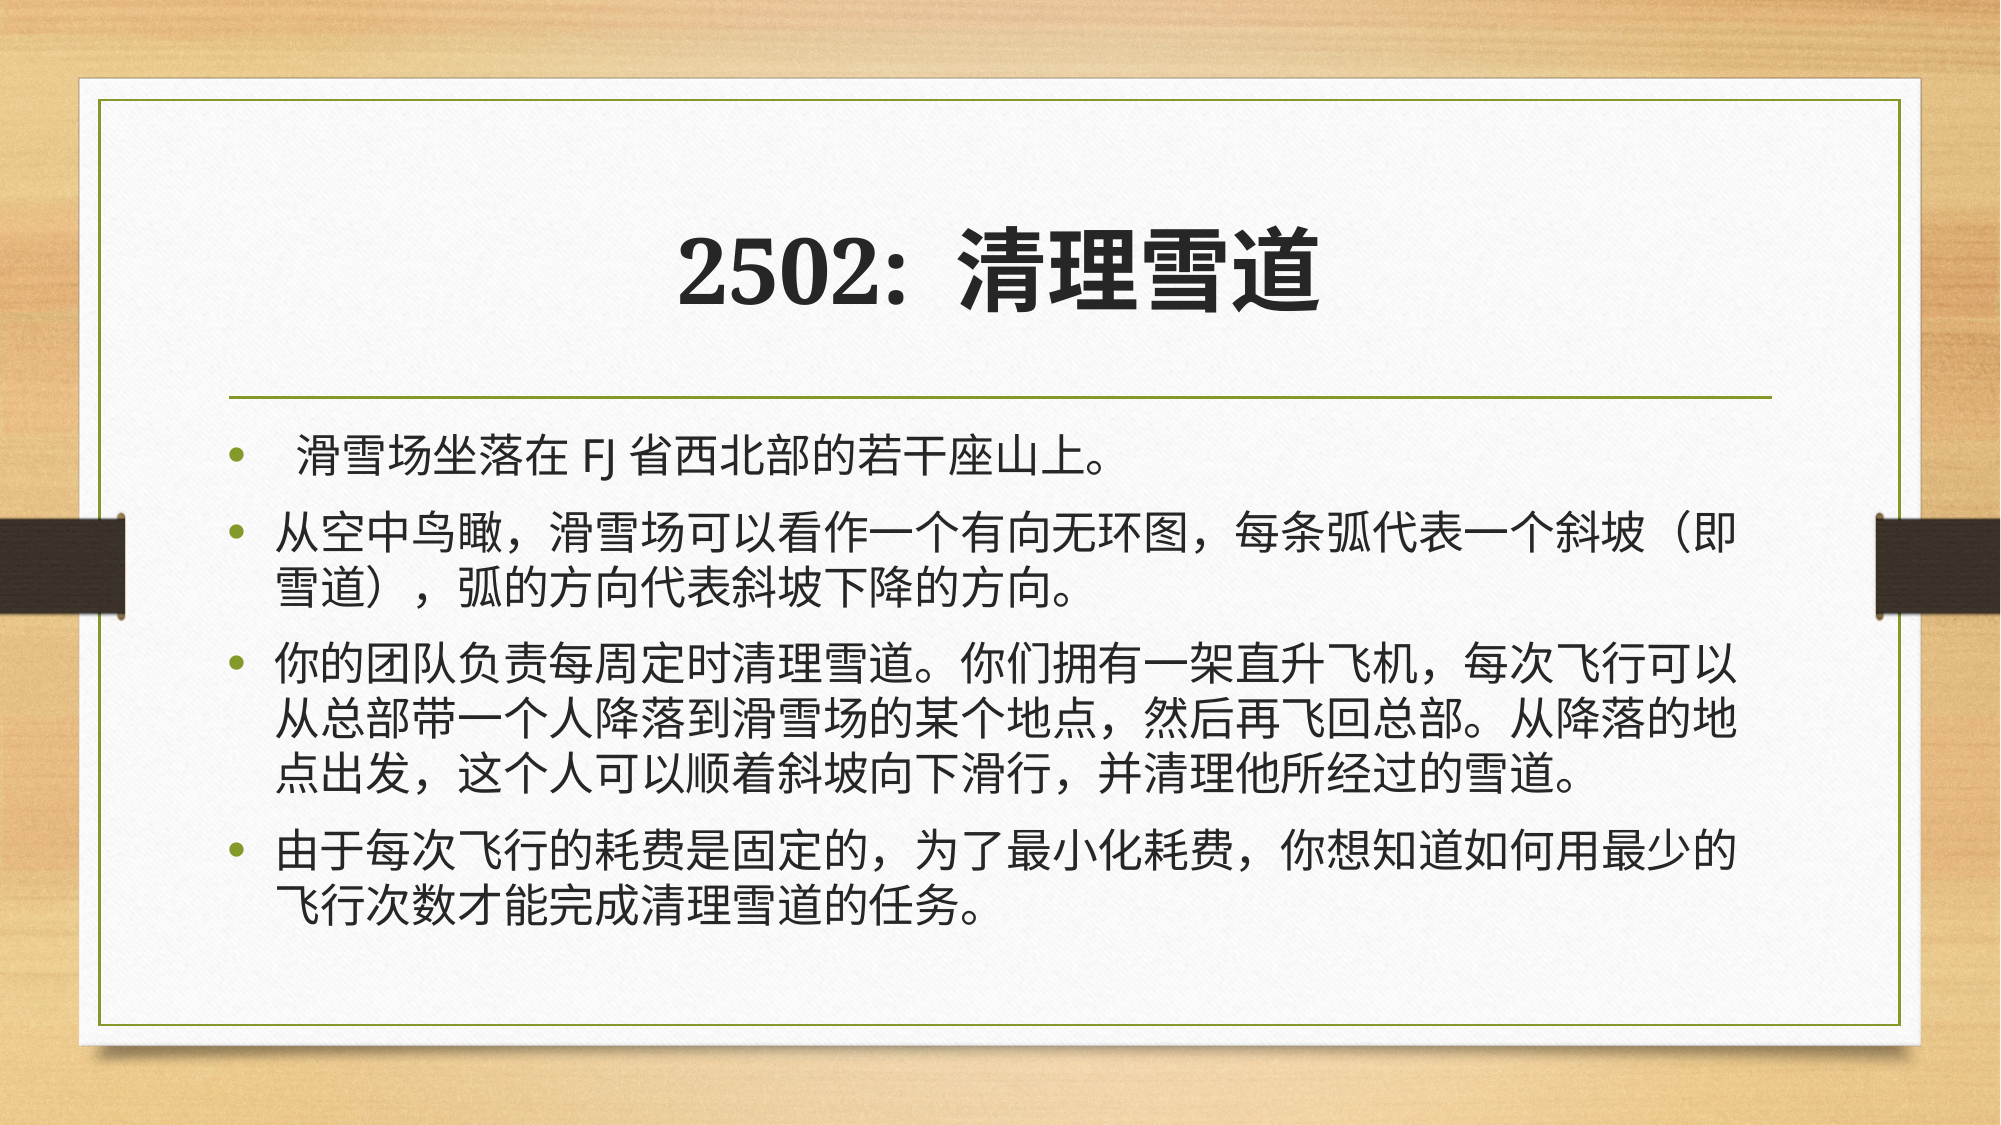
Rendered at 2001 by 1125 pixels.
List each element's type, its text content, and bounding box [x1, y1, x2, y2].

list 滑雪场坐落在FJ省西北部的若干座山上。 从空中鸟瞰，滑雪场可以看作一个有向无环图，每条弧代表一个斜坡（即雪道），弧的方向代表斜坡下降的方向。 你的团队负责每周定时清理雪道。你们拥有一架直升飞机，每次飞行可以从总部带一个人降落到滑雪场的某个地点，然后再飞回总部。从降落的地点出发，这个人可以顺着斜坡向下滑行，并清理他所经过的雪道。 由于每次飞行的耗费是固定的，为了最小化耗费，你想知道如何用最少的飞行次数才能完成清理雪道的任务。 [212, 419, 1788, 964]
title 2502: 清理雪道 [212, 161, 1788, 375]
picture [0, 0, 2001, 1125]
